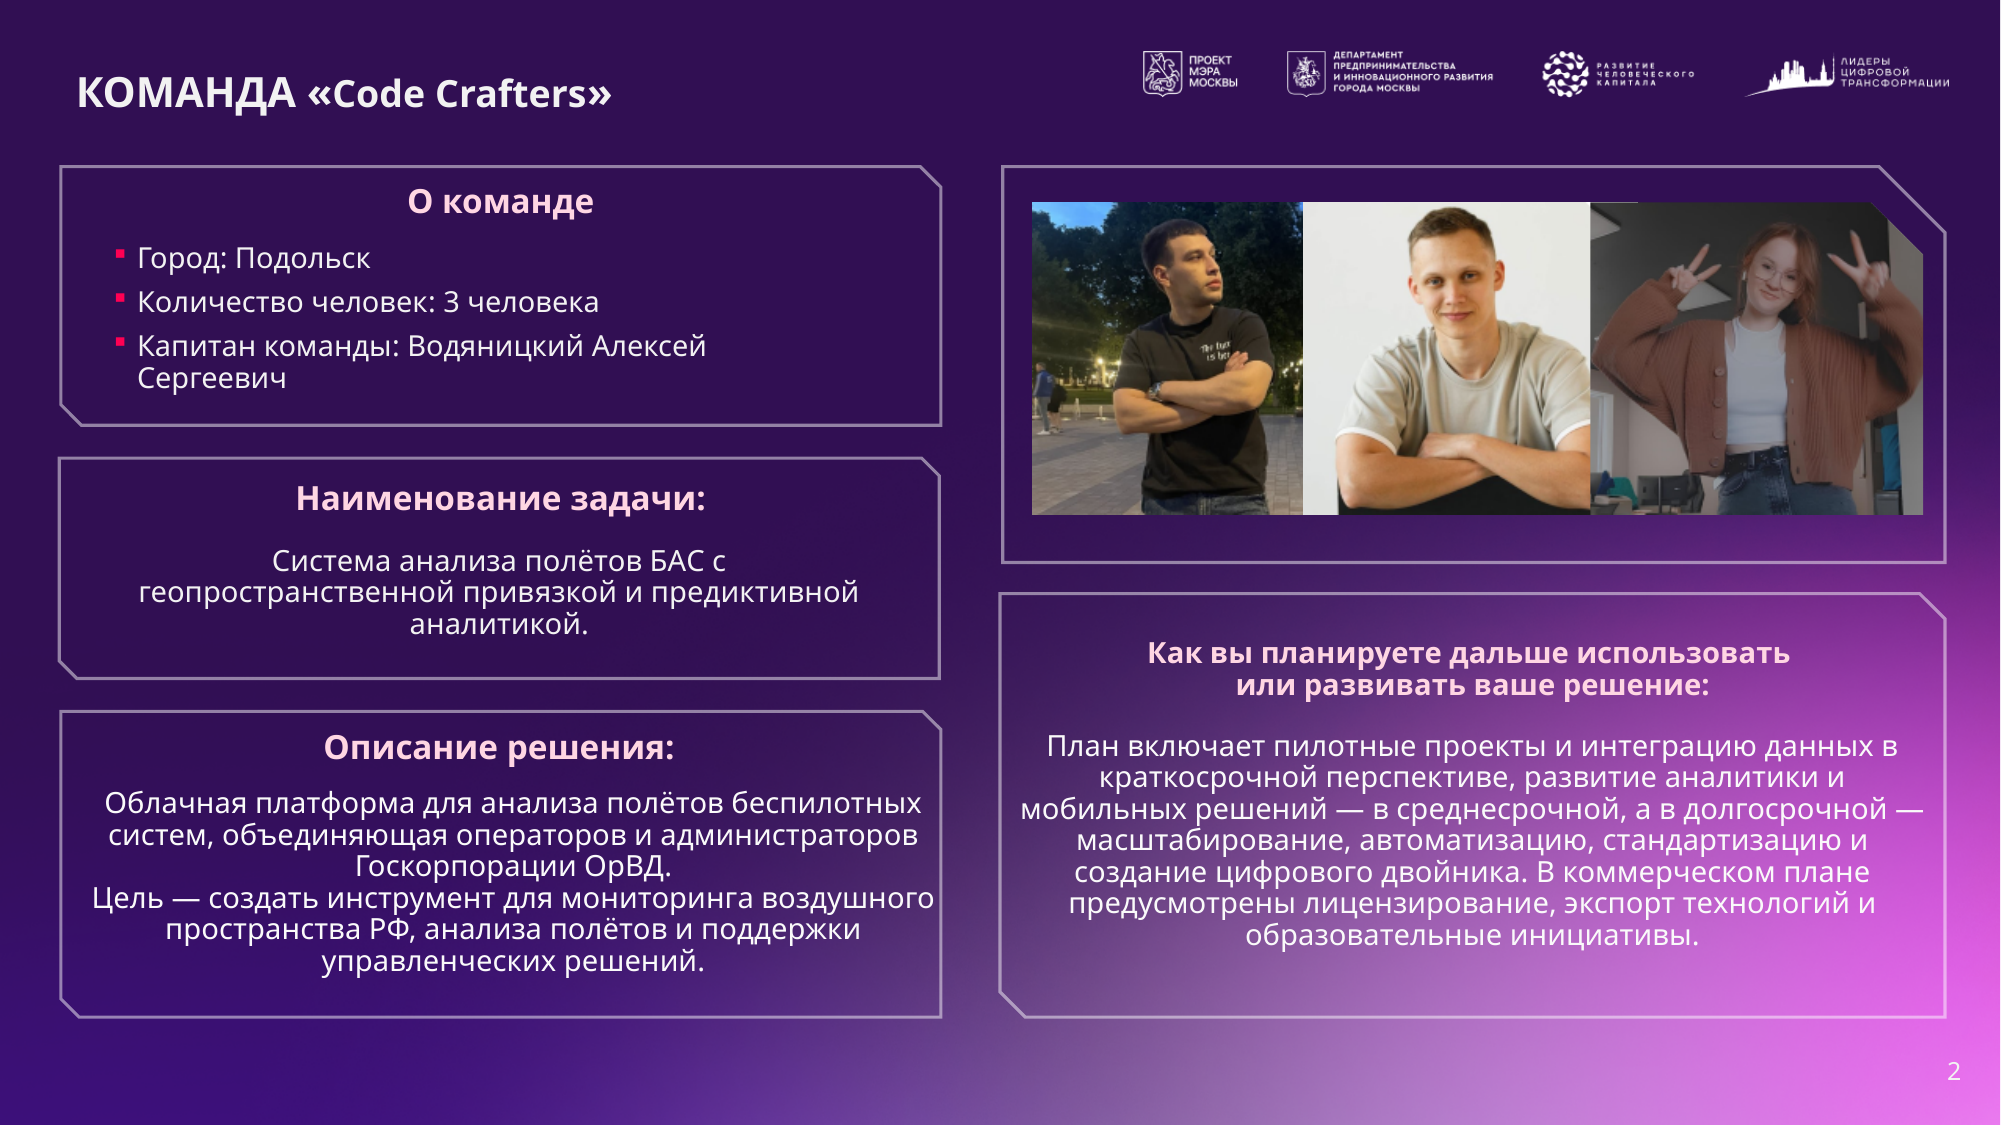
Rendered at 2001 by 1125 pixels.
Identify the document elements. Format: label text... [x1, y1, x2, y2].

text_box Система анализа полётов БАС с геопространственной привязкой и предиктивной аналитикой. [95, 539, 904, 647]
text_box [59, 710, 942, 1013]
picture [0, 0, 2001, 1125]
text_box [1001, 165, 1947, 564]
text_box [59, 165, 942, 427]
text_box О команде [255, 176, 747, 235]
text_box [998, 592, 1947, 1019]
text_box План включает пилотные проекты и интеграцию данных в краткосрочной перспективе, развитие аналитики и мобильных решений — в среднесрочной, а в долгосрочной — масштабирование, автоматизацию, стандартизацию и создание цифрового двойника. В коммерческом плане предусмотрены лицензирование, экспорт технологий и образовательные инициативы. [1001, 723, 1944, 971]
text_box Описание решения: [253, 723, 745, 782]
text_box 2 [1908, 1042, 2000, 1103]
title КОМАНДА «Code Crafters» [60, 62, 1679, 124]
text_box Наименование задачи: [255, 474, 747, 533]
text_box Облачная платформа для анализа полётов беспилотных систем, объединяющая операторов и администраторов Госкорпорации ОрВД. Цель — создать инструмент для мониторинга воздушного пространства РФ, анализа полётов и поддержки управленческих решений. [73, 781, 954, 1018]
text_box Как вы планируете дальше использовать или развивать ваше решение: [1011, 630, 1935, 718]
text_box Город: Подольск Количество человек: 3 человека Капитан команды: Водяницкий Алексей Сергеевич [98, 235, 812, 403]
text_box [58, 457, 941, 680]
